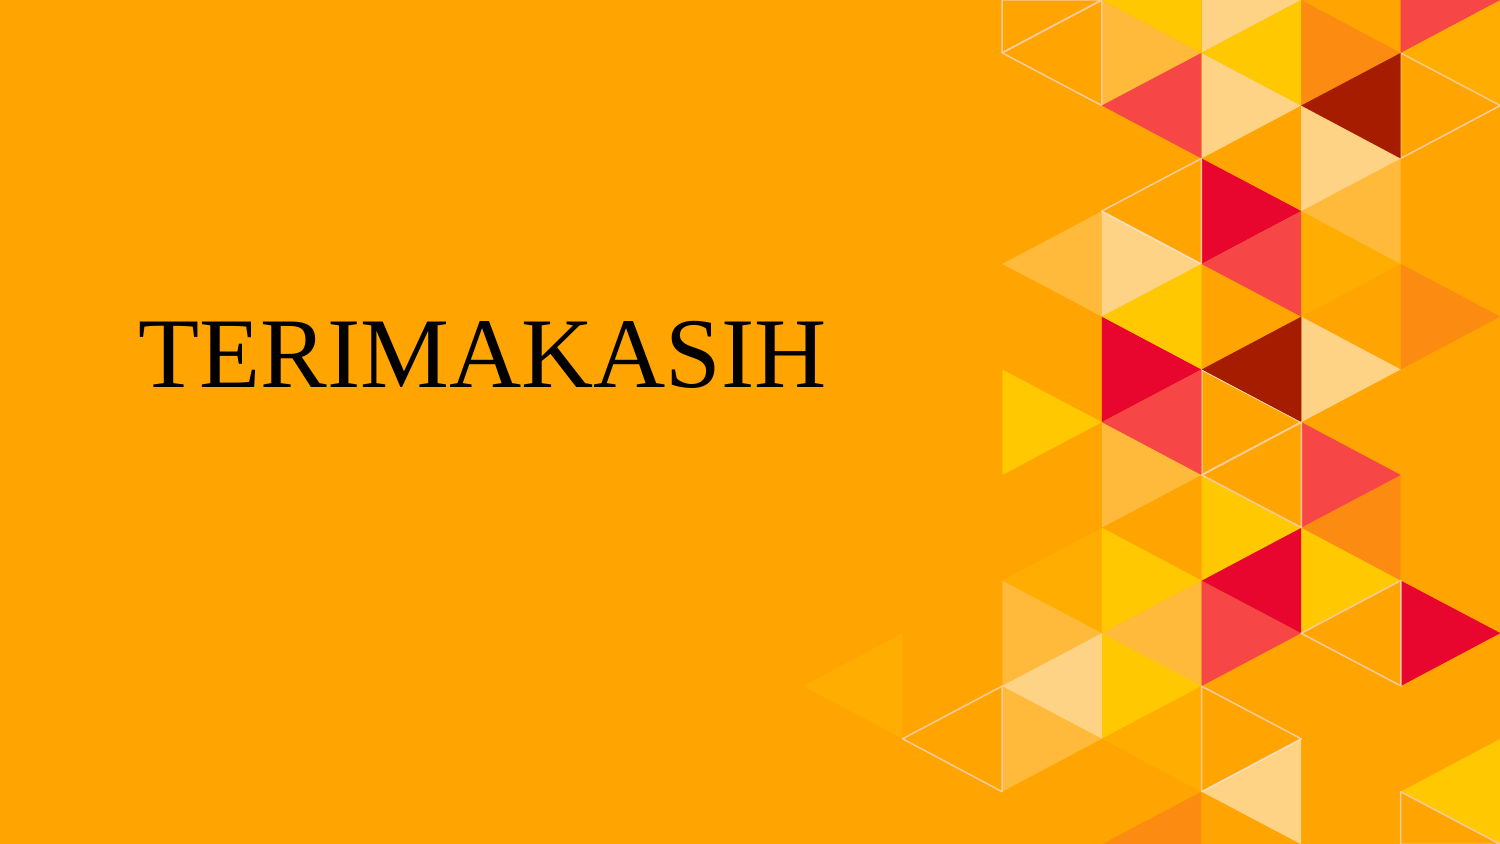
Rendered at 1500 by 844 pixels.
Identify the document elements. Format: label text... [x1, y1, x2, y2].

text_box TERIMAKASIH [123, 280, 916, 415]
